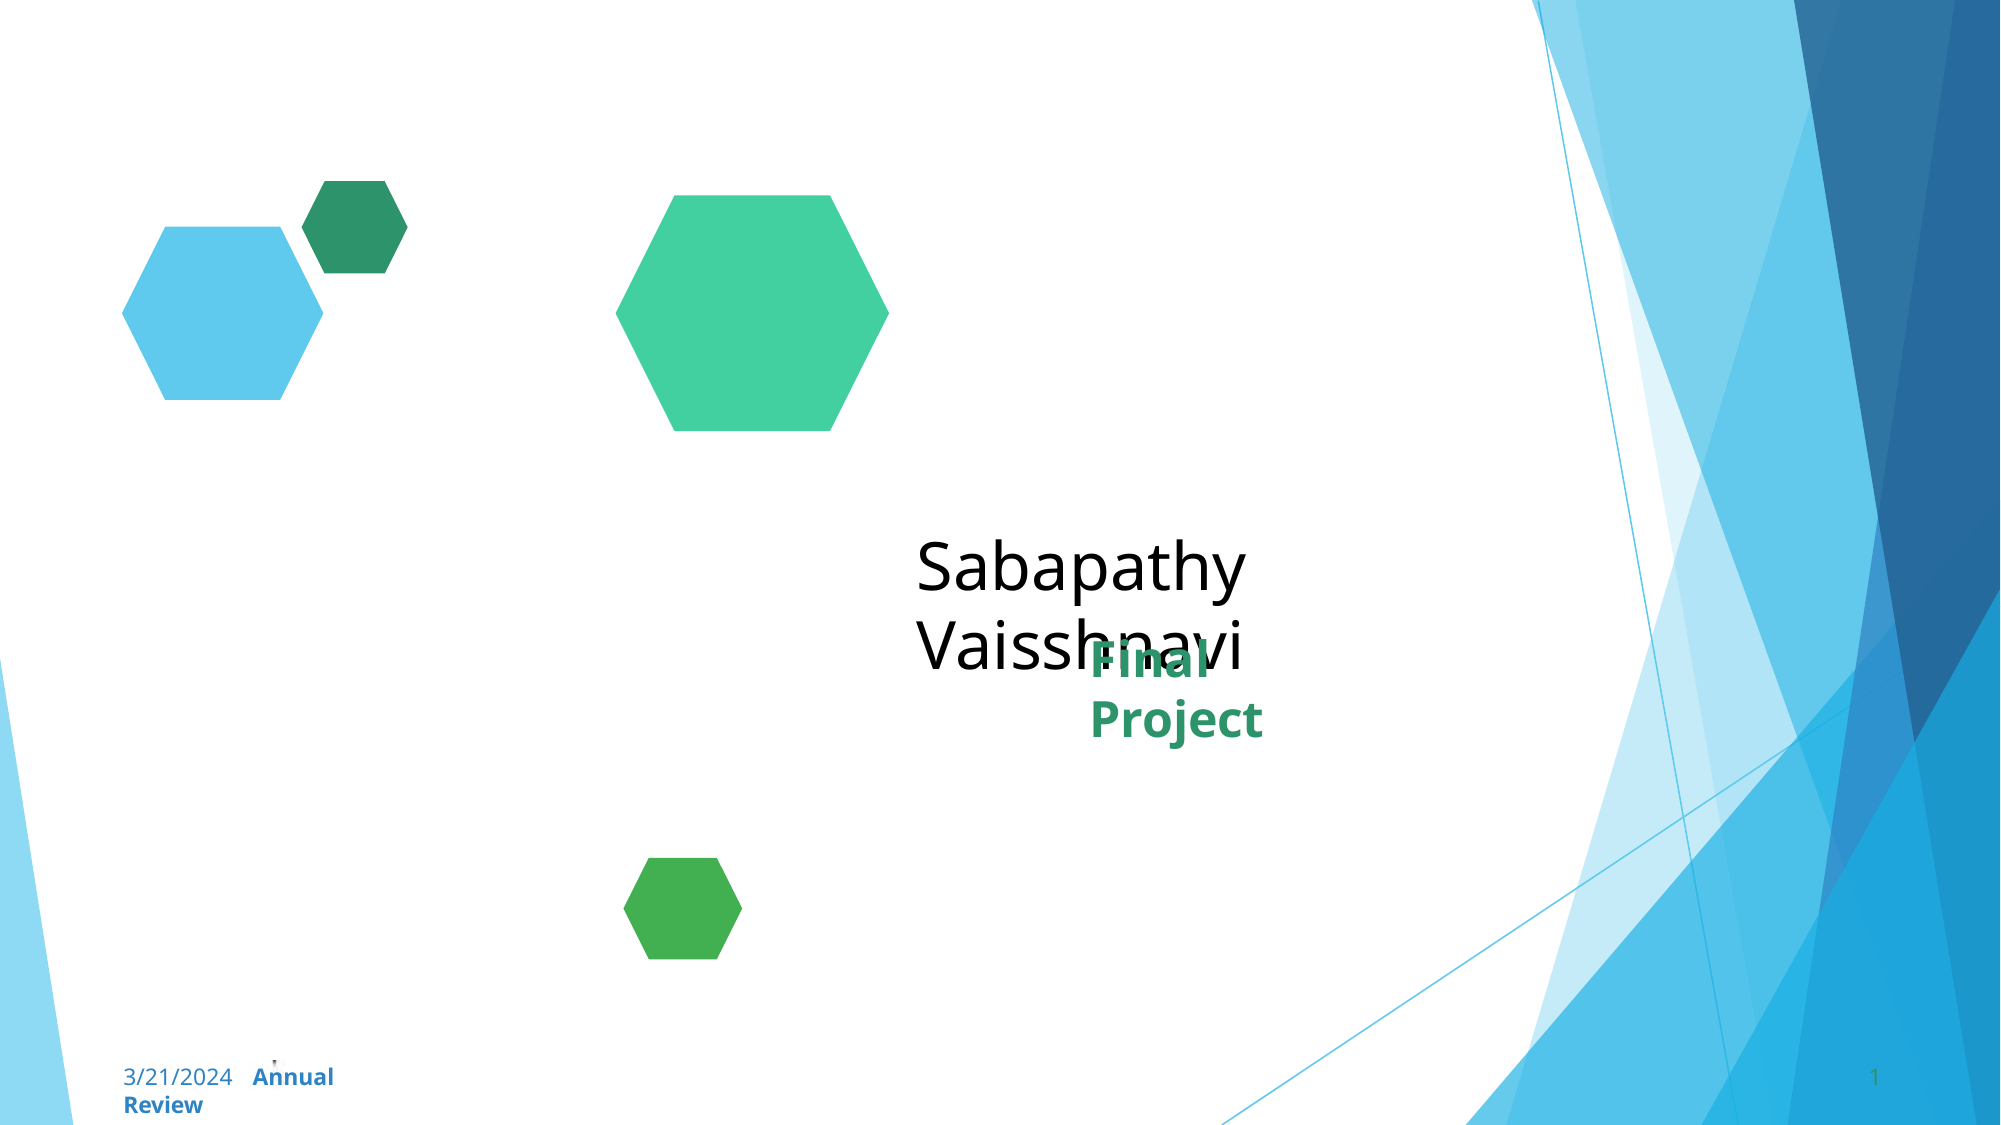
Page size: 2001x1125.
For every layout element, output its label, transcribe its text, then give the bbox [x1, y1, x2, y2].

text_box 3/21/2024 Annual Review [121, 1103, 417, 1118]
slide_number 1 [1849, 1061, 1890, 1125]
text_box Final Project [1087, 625, 1393, 748]
text_box Sabapathy Vaisshnavi [914, 520, 1566, 684]
picture [110, 1060, 463, 1094]
text_box [615, 195, 890, 432]
text_box [623, 857, 743, 960]
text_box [121, 180, 408, 401]
